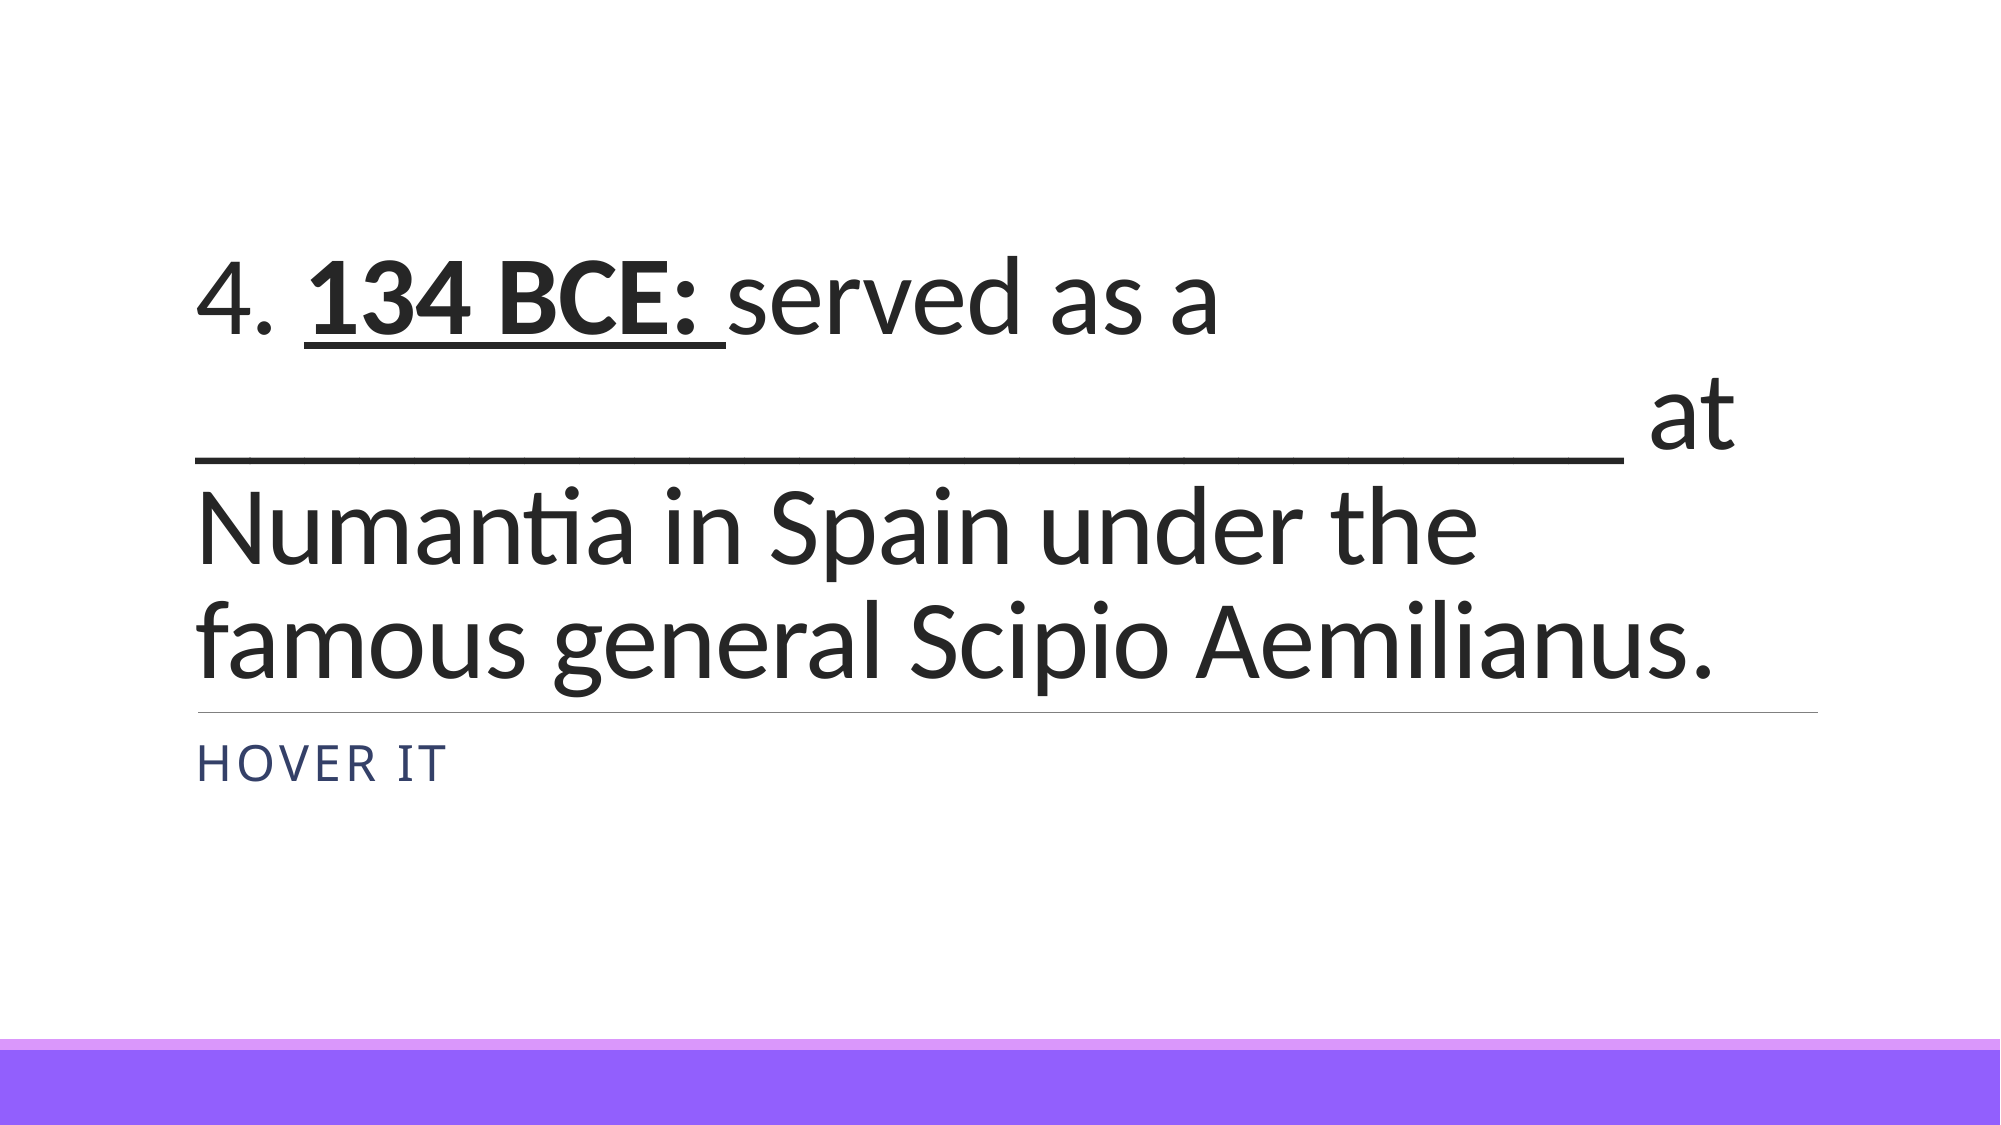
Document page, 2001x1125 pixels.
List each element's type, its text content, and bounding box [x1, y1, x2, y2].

title 4. 134 BCE: served as a __________________________ at Numantia in Spain under the famous general Scipio Aemilianus. [180, 124, 1830, 710]
subtitle HOVER IT [180, 730, 1831, 919]
